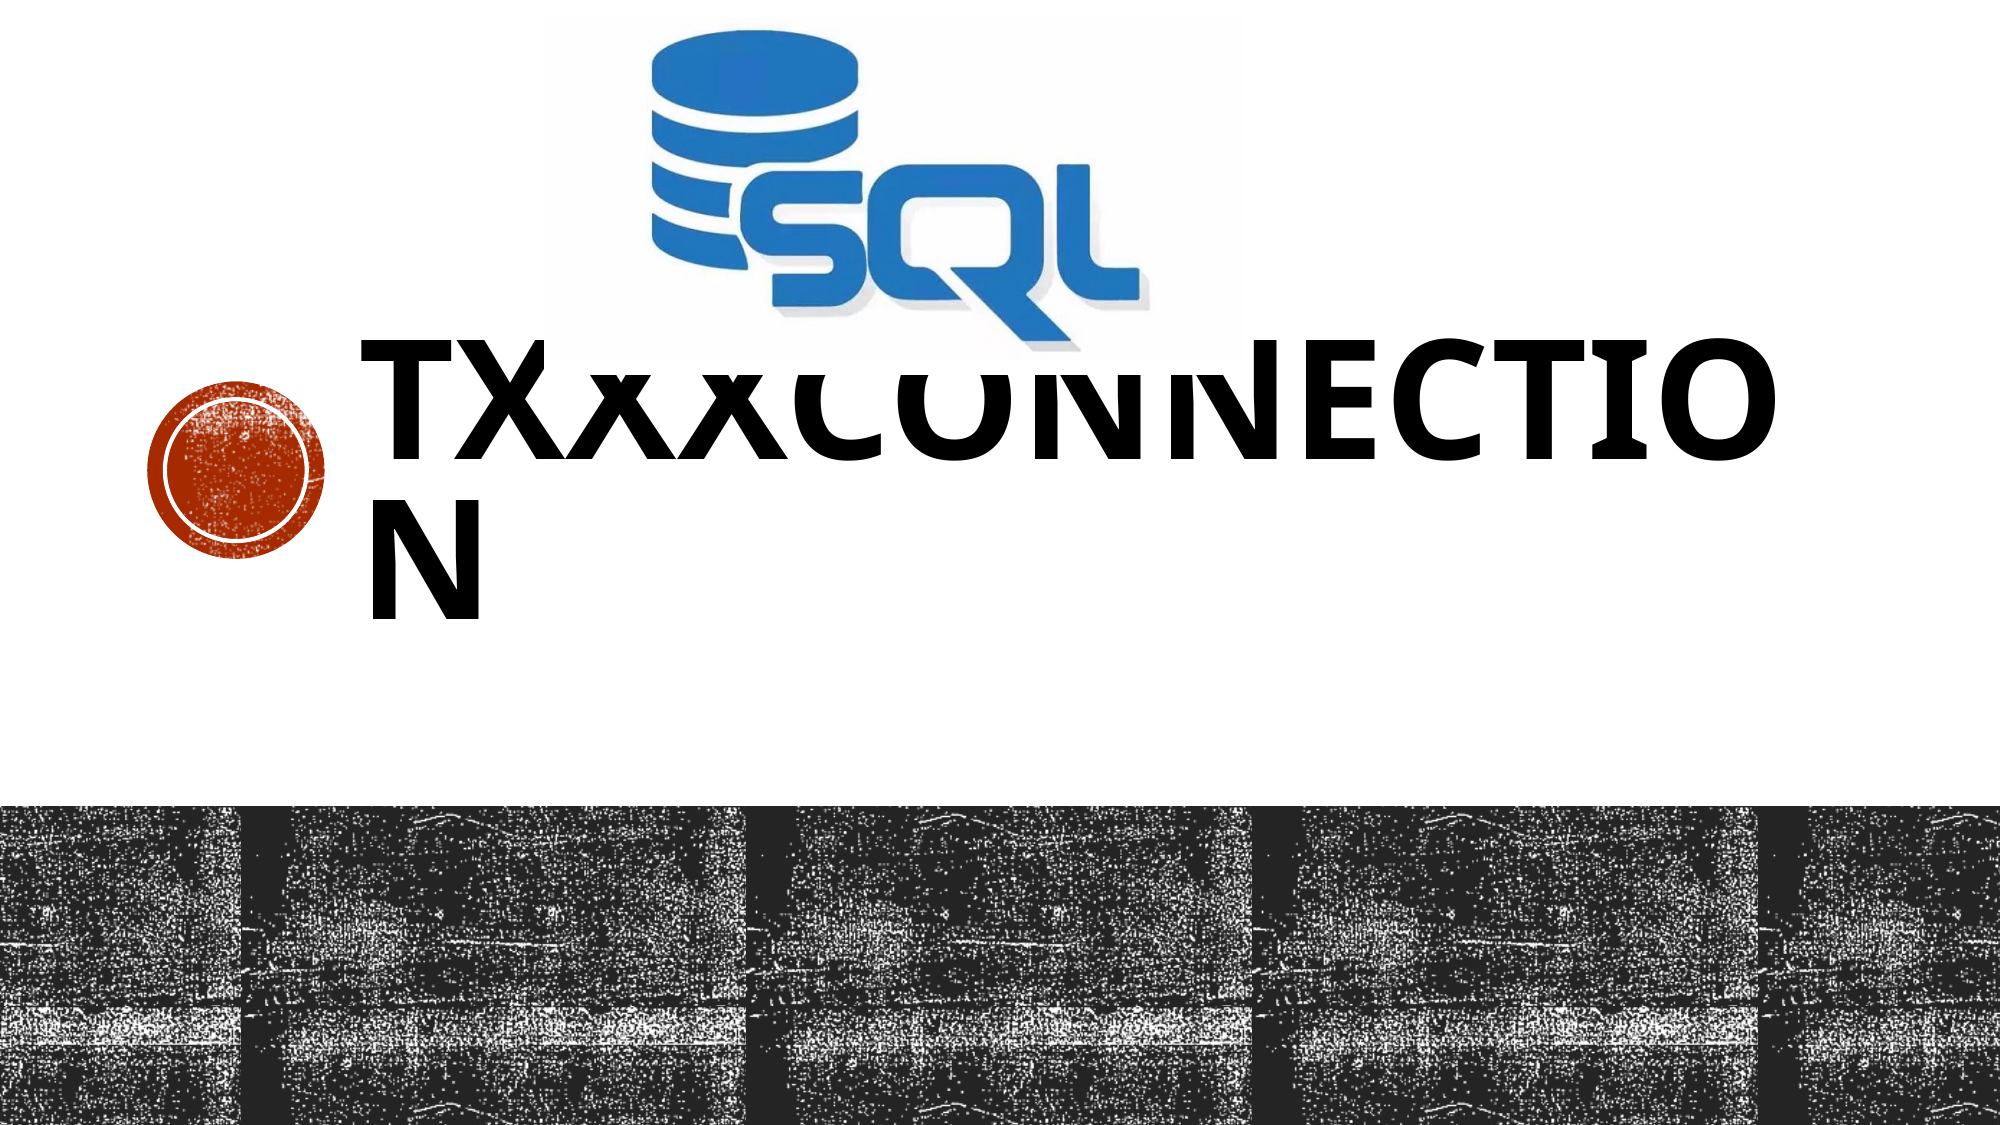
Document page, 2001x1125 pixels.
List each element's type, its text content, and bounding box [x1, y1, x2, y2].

title TXXXConnection [343, 202, 1866, 780]
picture [544, 0, 1243, 375]
